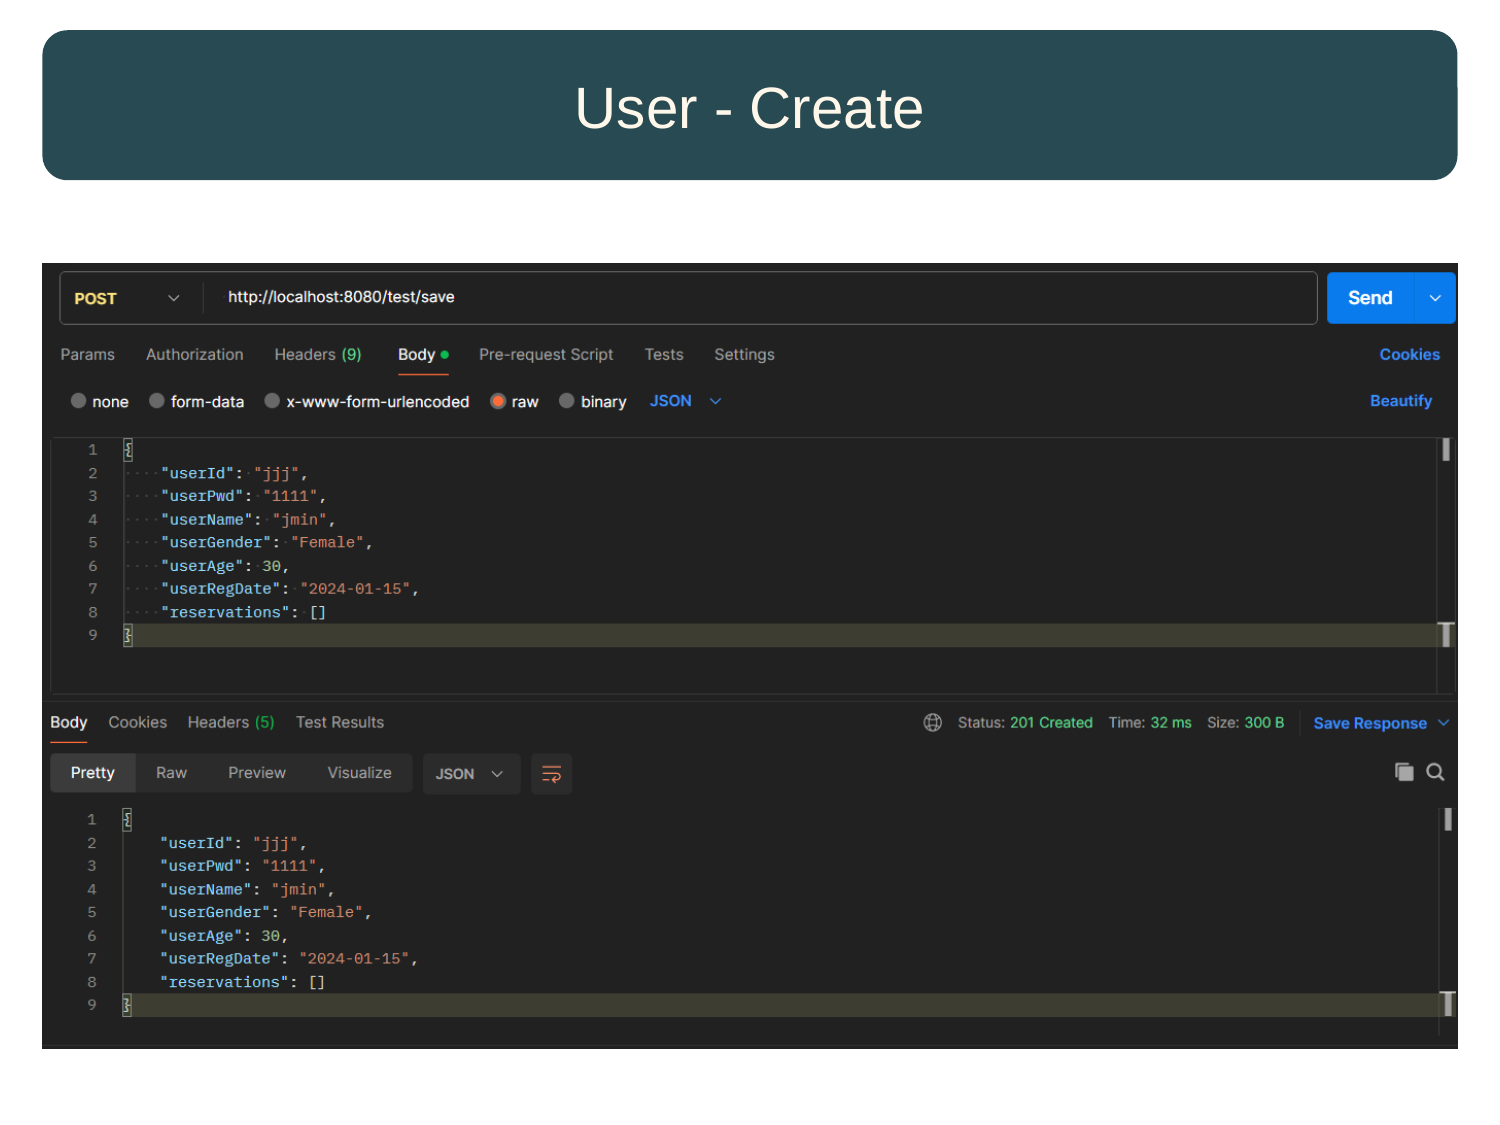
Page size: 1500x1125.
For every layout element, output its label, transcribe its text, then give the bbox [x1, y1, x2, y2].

text_box User - Create [41, 29, 1459, 182]
picture [42, 263, 1458, 1050]
